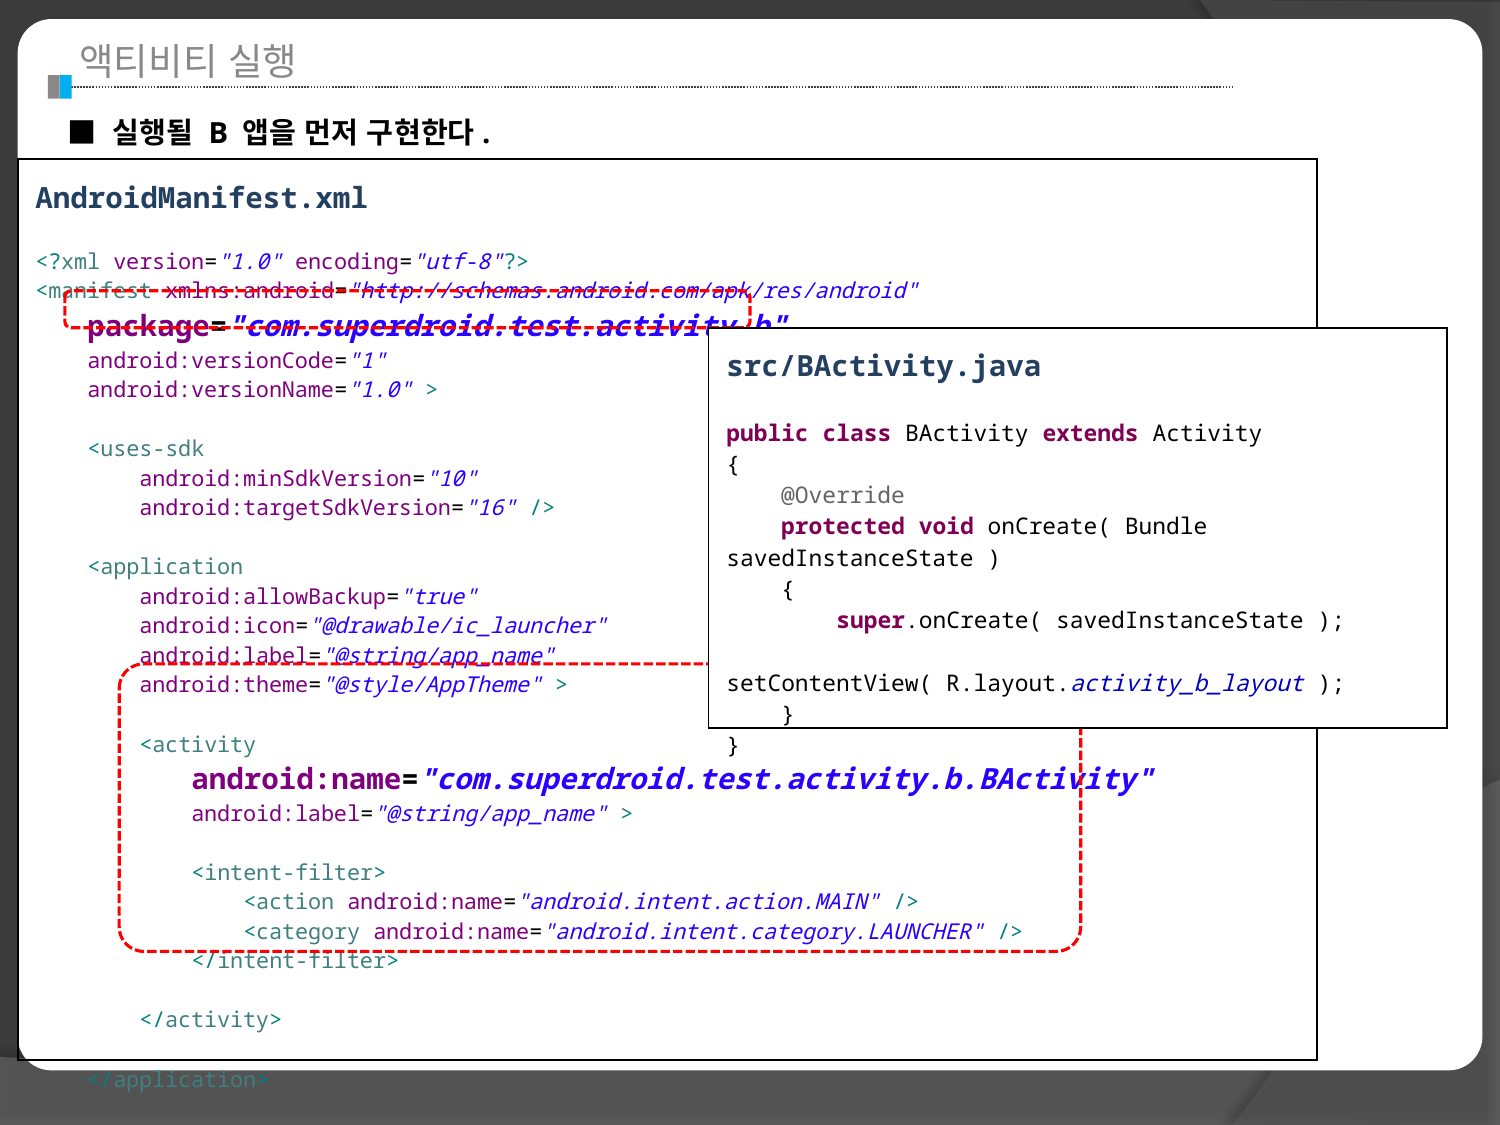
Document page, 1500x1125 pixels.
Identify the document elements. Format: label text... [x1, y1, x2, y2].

table_header AndroidManifest.xml <?xml version="1.0" encoding="utf-8"?> <manifest xmlns:android="http://schemas.android.com/apk/res/android" package="com.superdroid.test.activity.b" android:versionCode="1" android:versionName="1.0" > <uses-sdk android:minSdkVersion="10" android:targetSdkVersion="16" /> <application android:allowBackup="true" android:icon="@drawable/ic_launcher" android:label="@string/app_name" android:theme="@style/AppTheme" > <activity android:name="com.superdroid.test.activity.b.BActivity" android:label="@string/app_name" > <intent-filter> <action android:name="android.intent.action.MAIN" /> <category android:name="android.intent.category.LAUNCHER" /> </intent-filter> </activity> </application> </manifest> [19, 160, 1316, 1059]
text_box 액티비티 실행 [64, 30, 798, 64]
text_box [117, 662, 1083, 953]
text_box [47, 74, 1235, 99]
table_header src/BActivity.java public class BActivity extends Activity { @Override protected void onCreate( Bundle savedInstanceState ) { super.onCreate( savedInstanceState ); setContentView( R.layout.activity_b_layout ); } } [709, 329, 1446, 727]
text_box [63, 289, 752, 330]
text_box ■ 실행될 B 앱을 먼저 구현한다. [53, 111, 526, 157]
